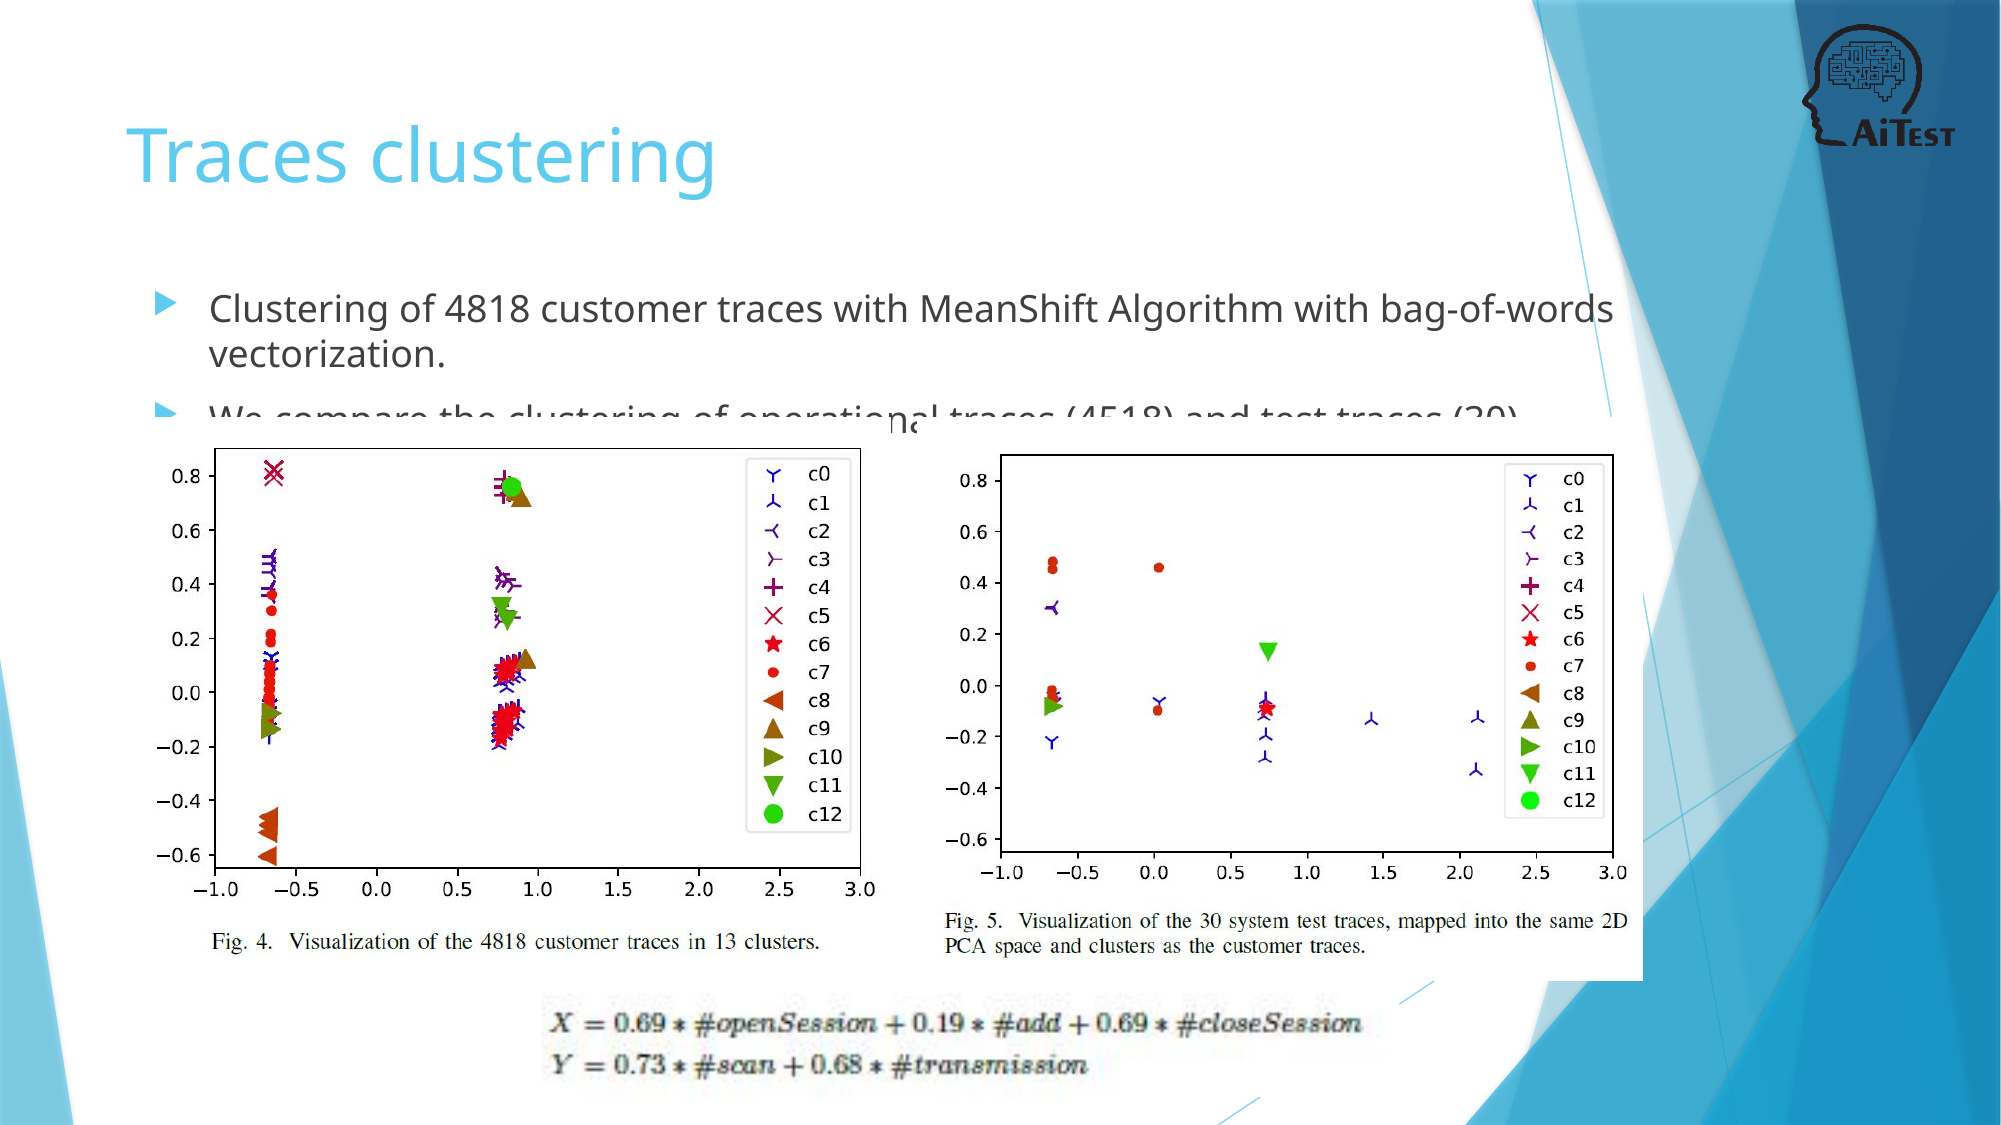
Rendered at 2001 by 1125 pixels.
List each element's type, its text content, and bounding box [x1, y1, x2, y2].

title Traces clustering [111, 99, 1522, 317]
list Clustering of 4818 customer traces with MeanShift Algorithm with bag-of-words vectorization. We compare the clustering of operational traces (4518) and test traces (30) [137, 277, 1863, 473]
picture [540, 985, 1400, 1097]
picture [1802, 24, 1955, 146]
picture [916, 417, 1643, 982]
picture [136, 417, 892, 957]
